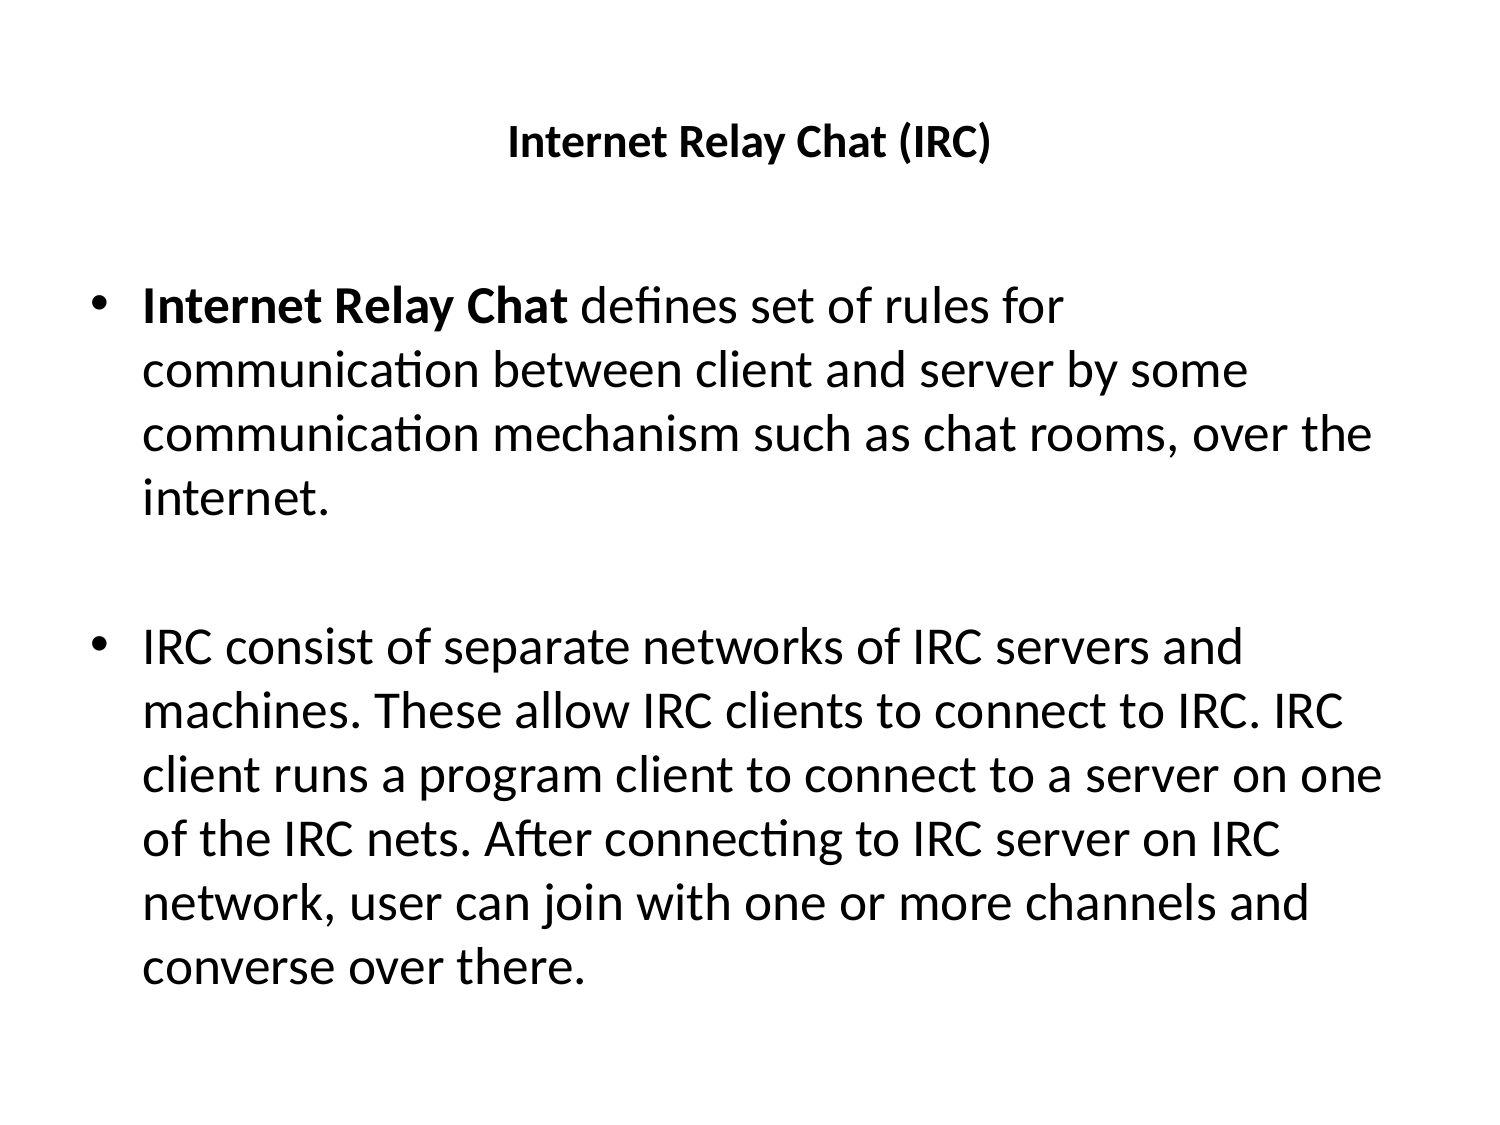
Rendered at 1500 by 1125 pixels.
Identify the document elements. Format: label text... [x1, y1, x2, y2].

title Internet Relay Chat (IRC) [75, 45, 1425, 233]
list Internet Relay Chat defines set of rules for communication between client and server by some communication mechanism such as chat rooms, over the internet. IRC consist of separate networks of IRC servers and machines. These allow IRC clients to connect to IRC. IRC client runs a program client to connect to a server on one of the IRC nets. After connecting to IRC server on IRC network, user can join with one or more channels and converse over there. [75, 262, 1425, 1005]
